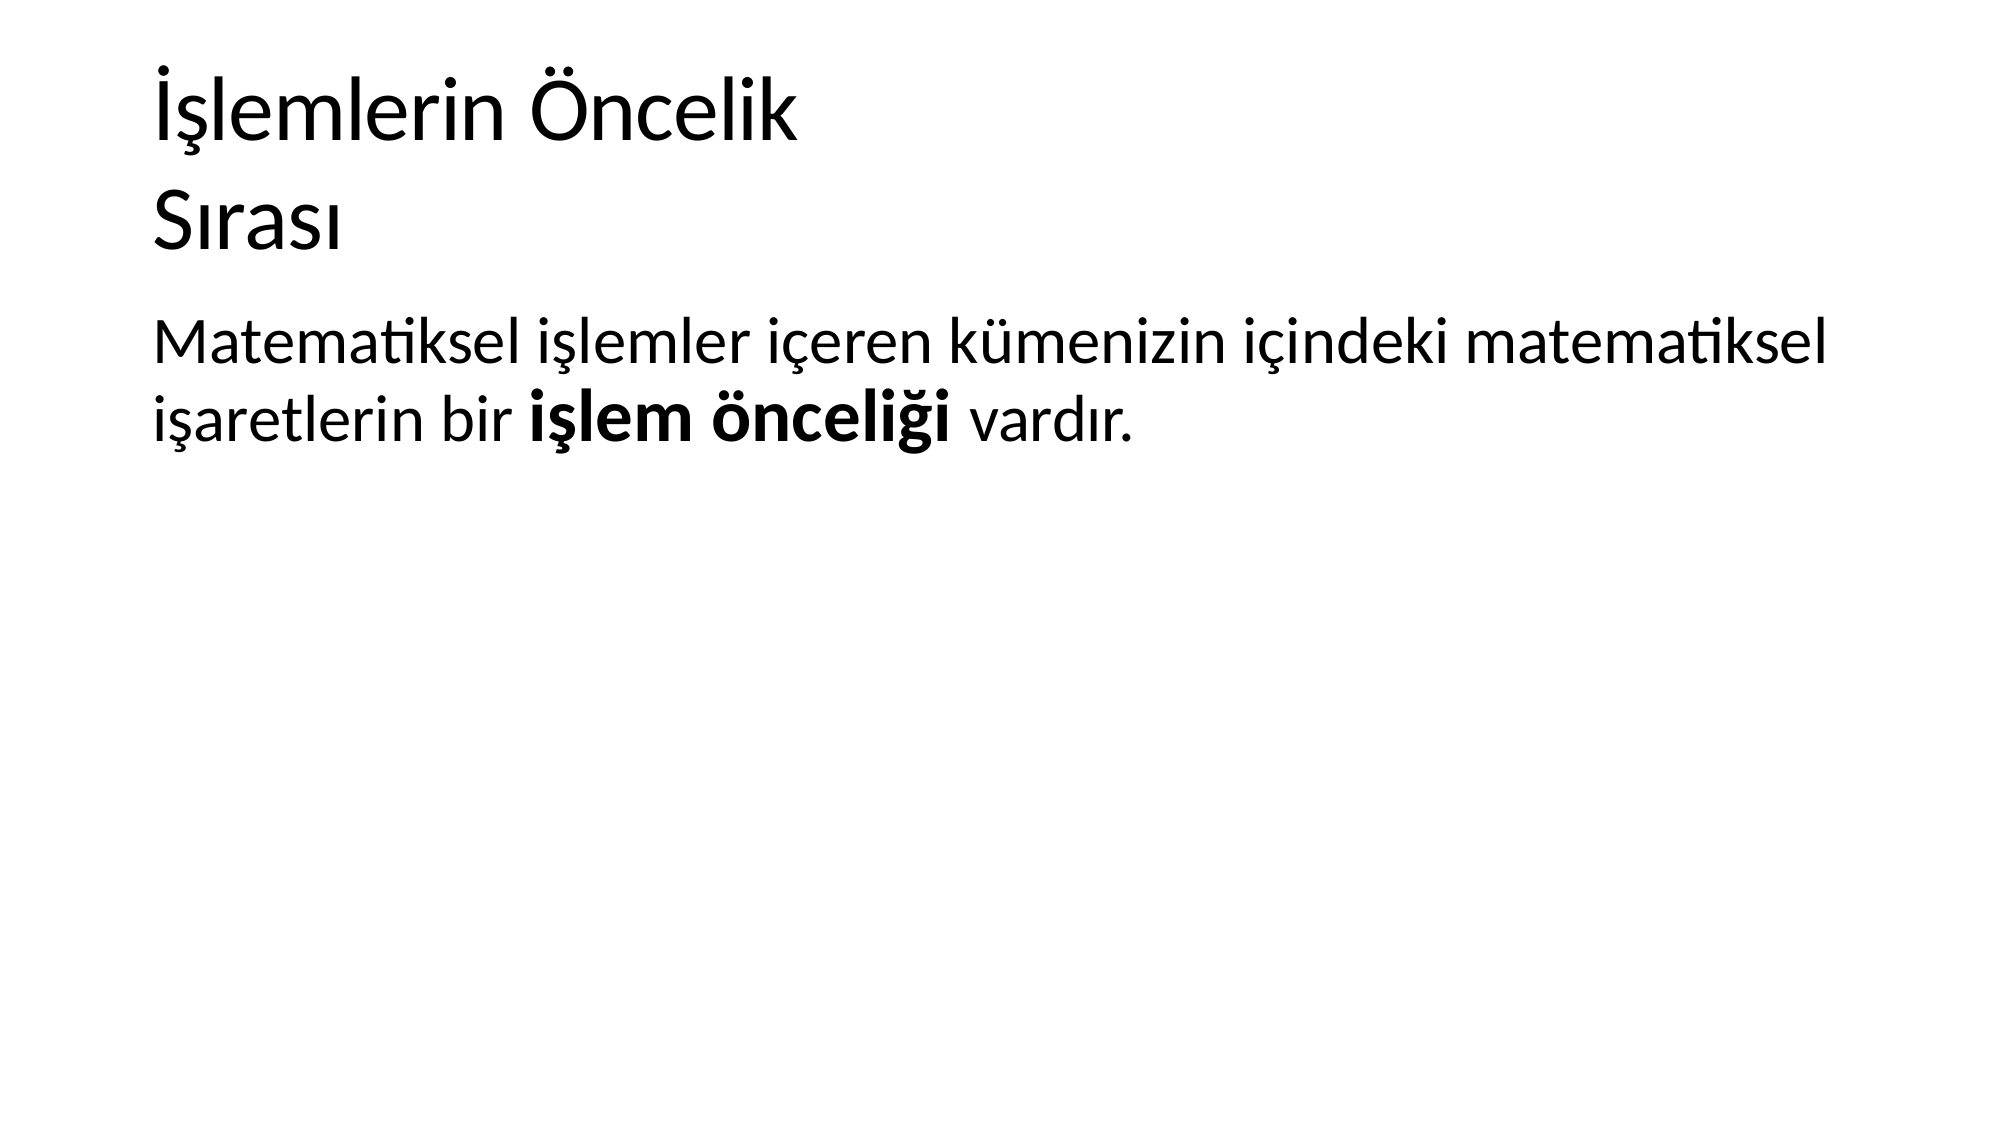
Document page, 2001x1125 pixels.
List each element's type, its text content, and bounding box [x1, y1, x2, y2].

text_box Matematiksel işlemler içeren kümenizin içindeki matematiksel işaretlerin bir işlem önceliği vardır. [150, 292, 1837, 456]
title İşlemlerin Öncelik Sırası [150, 46, 1006, 269]
